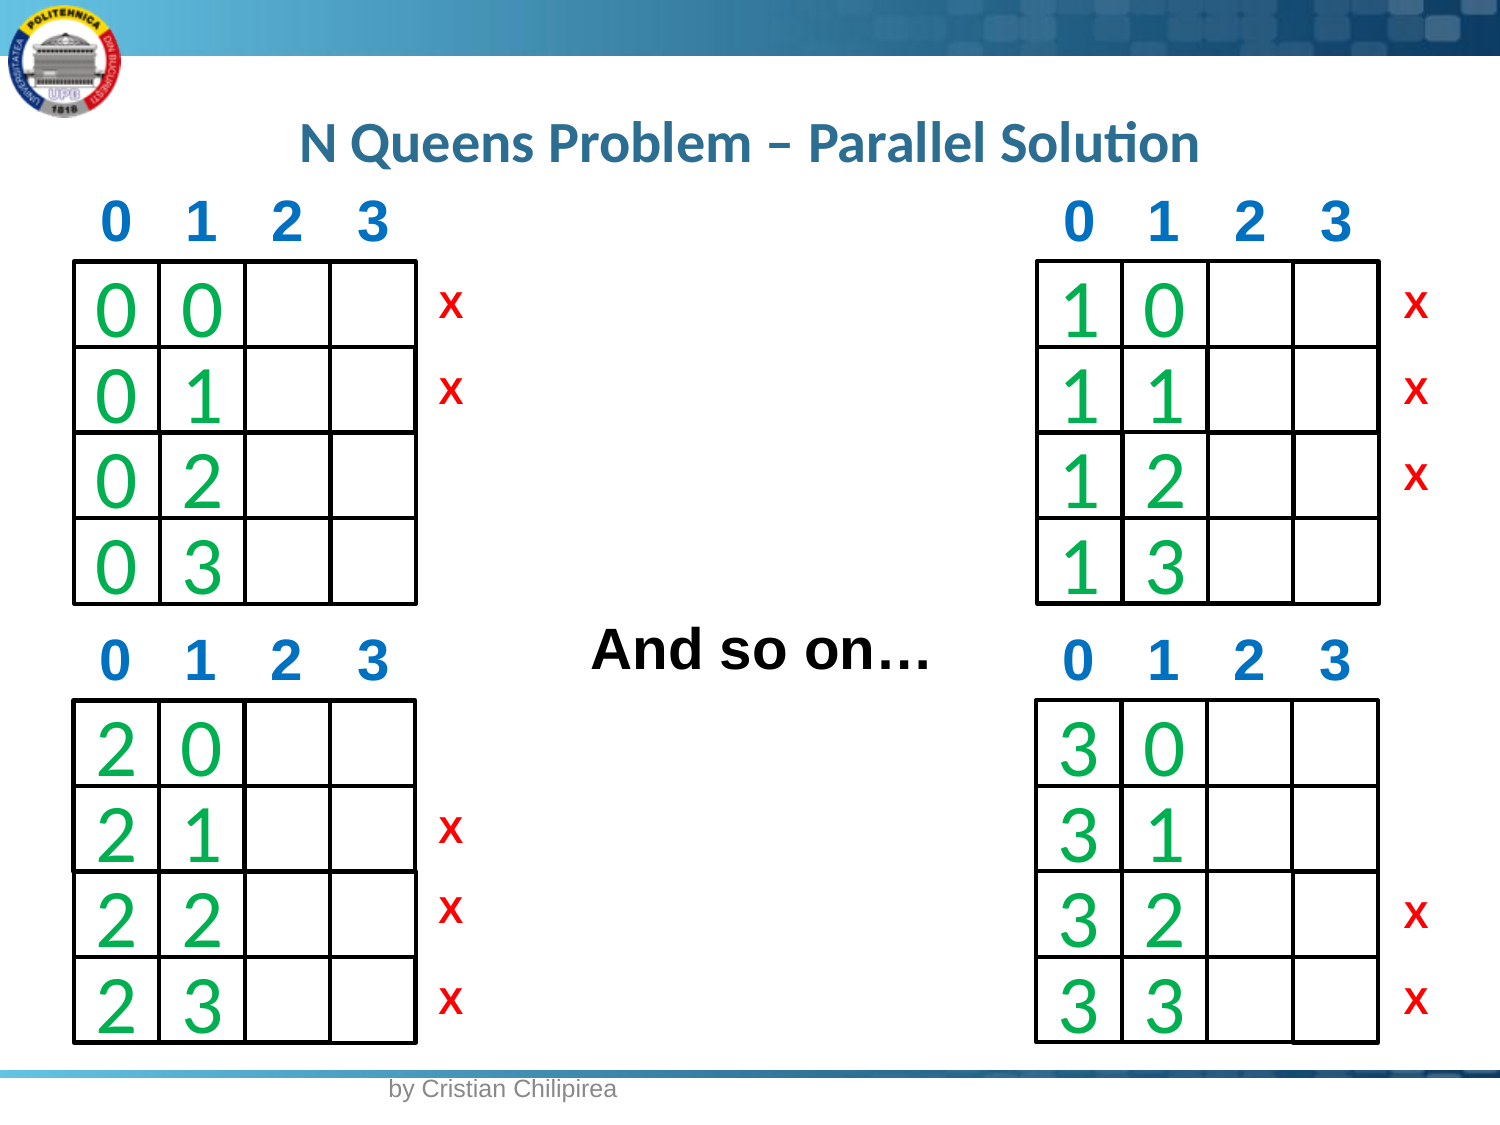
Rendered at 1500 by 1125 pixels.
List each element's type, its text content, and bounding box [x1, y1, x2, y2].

text_box 0 [72, 516, 158, 606]
text_box X [423, 878, 479, 939]
text_box 0 [1047, 614, 1110, 700]
text_box [328, 955, 418, 1045]
text_box [243, 516, 328, 606]
text_box [1291, 869, 1380, 955]
text_box [242, 698, 328, 784]
text_box X [1388, 969, 1444, 1030]
text_box 2 [256, 175, 319, 261]
text_box X [423, 969, 479, 1030]
text_box 2 [72, 955, 157, 1045]
text_box 2 [72, 869, 157, 955]
title N Queens Problem – Parallel Solution [51, 102, 1449, 178]
text_box [1205, 784, 1290, 869]
text_box X [423, 798, 479, 859]
text_box 1 [1120, 345, 1206, 430]
text_box 1 [157, 345, 243, 430]
text_box 0 [72, 430, 158, 516]
text_box 0 [72, 259, 157, 345]
text_box 1 [170, 175, 233, 261]
text_box [242, 784, 328, 869]
text_box 1 [157, 784, 242, 869]
text_box [328, 869, 418, 955]
text_box X [1388, 883, 1444, 944]
text_box [243, 955, 328, 1045]
text_box [243, 869, 328, 955]
text_box 3 [342, 614, 405, 700]
text_box [328, 784, 417, 869]
text_box X [1388, 359, 1444, 420]
text_box 1 [1035, 345, 1120, 430]
text_box 3 [1120, 516, 1206, 606]
text_box X [423, 359, 479, 420]
text_box [1291, 955, 1380, 1045]
text_box 1 [1035, 516, 1120, 606]
text_box 2 [71, 784, 157, 874]
text_box 3 [157, 955, 243, 1045]
text_box 2 [158, 430, 243, 516]
text_box [328, 259, 418, 345]
text_box 1 [1132, 614, 1195, 700]
text_box 2 [1219, 175, 1282, 260]
text_box 2 [71, 698, 157, 784]
text_box 0 [157, 698, 242, 784]
text_box 1 [1035, 430, 1120, 516]
text_box 2 [157, 869, 243, 955]
text_box X [423, 273, 479, 334]
text_box 0 [1048, 175, 1111, 261]
text_box [1291, 430, 1381, 516]
text_box [328, 430, 418, 516]
text_box 1 [169, 614, 233, 700]
text_box [243, 430, 328, 516]
text_box X [1388, 445, 1444, 506]
picture [0, 1070, 1500, 1078]
text_box [1205, 698, 1290, 784]
text_box 3 [1034, 955, 1120, 1044]
text_box [1291, 259, 1381, 345]
text_box [1206, 259, 1291, 345]
text_box [328, 345, 418, 430]
text_box 3 [1034, 784, 1119, 869]
text_box 2 [256, 614, 319, 700]
text_box 0 [1120, 259, 1206, 345]
text_box And so on… [576, 603, 949, 689]
text_box [1205, 869, 1291, 955]
text_box 0 [157, 259, 243, 345]
text_box 1 [1119, 784, 1205, 869]
text_box 2 [1120, 430, 1206, 516]
text_box 0 [72, 345, 157, 430]
text_box 0 [85, 614, 148, 700]
text_box [1206, 430, 1291, 516]
text_box [243, 259, 328, 345]
text_box 3 [1034, 869, 1120, 955]
text_box 3 [342, 175, 405, 261]
text_box 3 [1304, 614, 1367, 699]
text_box 0 [1119, 698, 1205, 784]
text_box [328, 698, 417, 784]
text_box 0 [85, 175, 148, 261]
text_box 1 [1035, 259, 1120, 345]
footer by Cristian Chilipirea [373, 1074, 1127, 1111]
text_box [243, 345, 328, 430]
text_box 3 [158, 516, 243, 606]
text_box [1290, 784, 1380, 869]
text_box 2 [1120, 869, 1205, 955]
text_box 2 [1218, 614, 1281, 699]
text_box X [1388, 273, 1444, 334]
text_box [1291, 345, 1381, 430]
text_box 3 [1120, 955, 1205, 1044]
text_box [1205, 955, 1291, 1044]
picture [0, 0, 1500, 118]
text_box [1290, 698, 1380, 784]
text_box [328, 516, 418, 606]
text_box 3 [1305, 175, 1368, 260]
text_box [1291, 516, 1381, 606]
text_box 3 [1034, 698, 1119, 784]
text_box [1206, 345, 1291, 430]
text_box 1 [1133, 175, 1196, 261]
text_box [1206, 516, 1291, 606]
